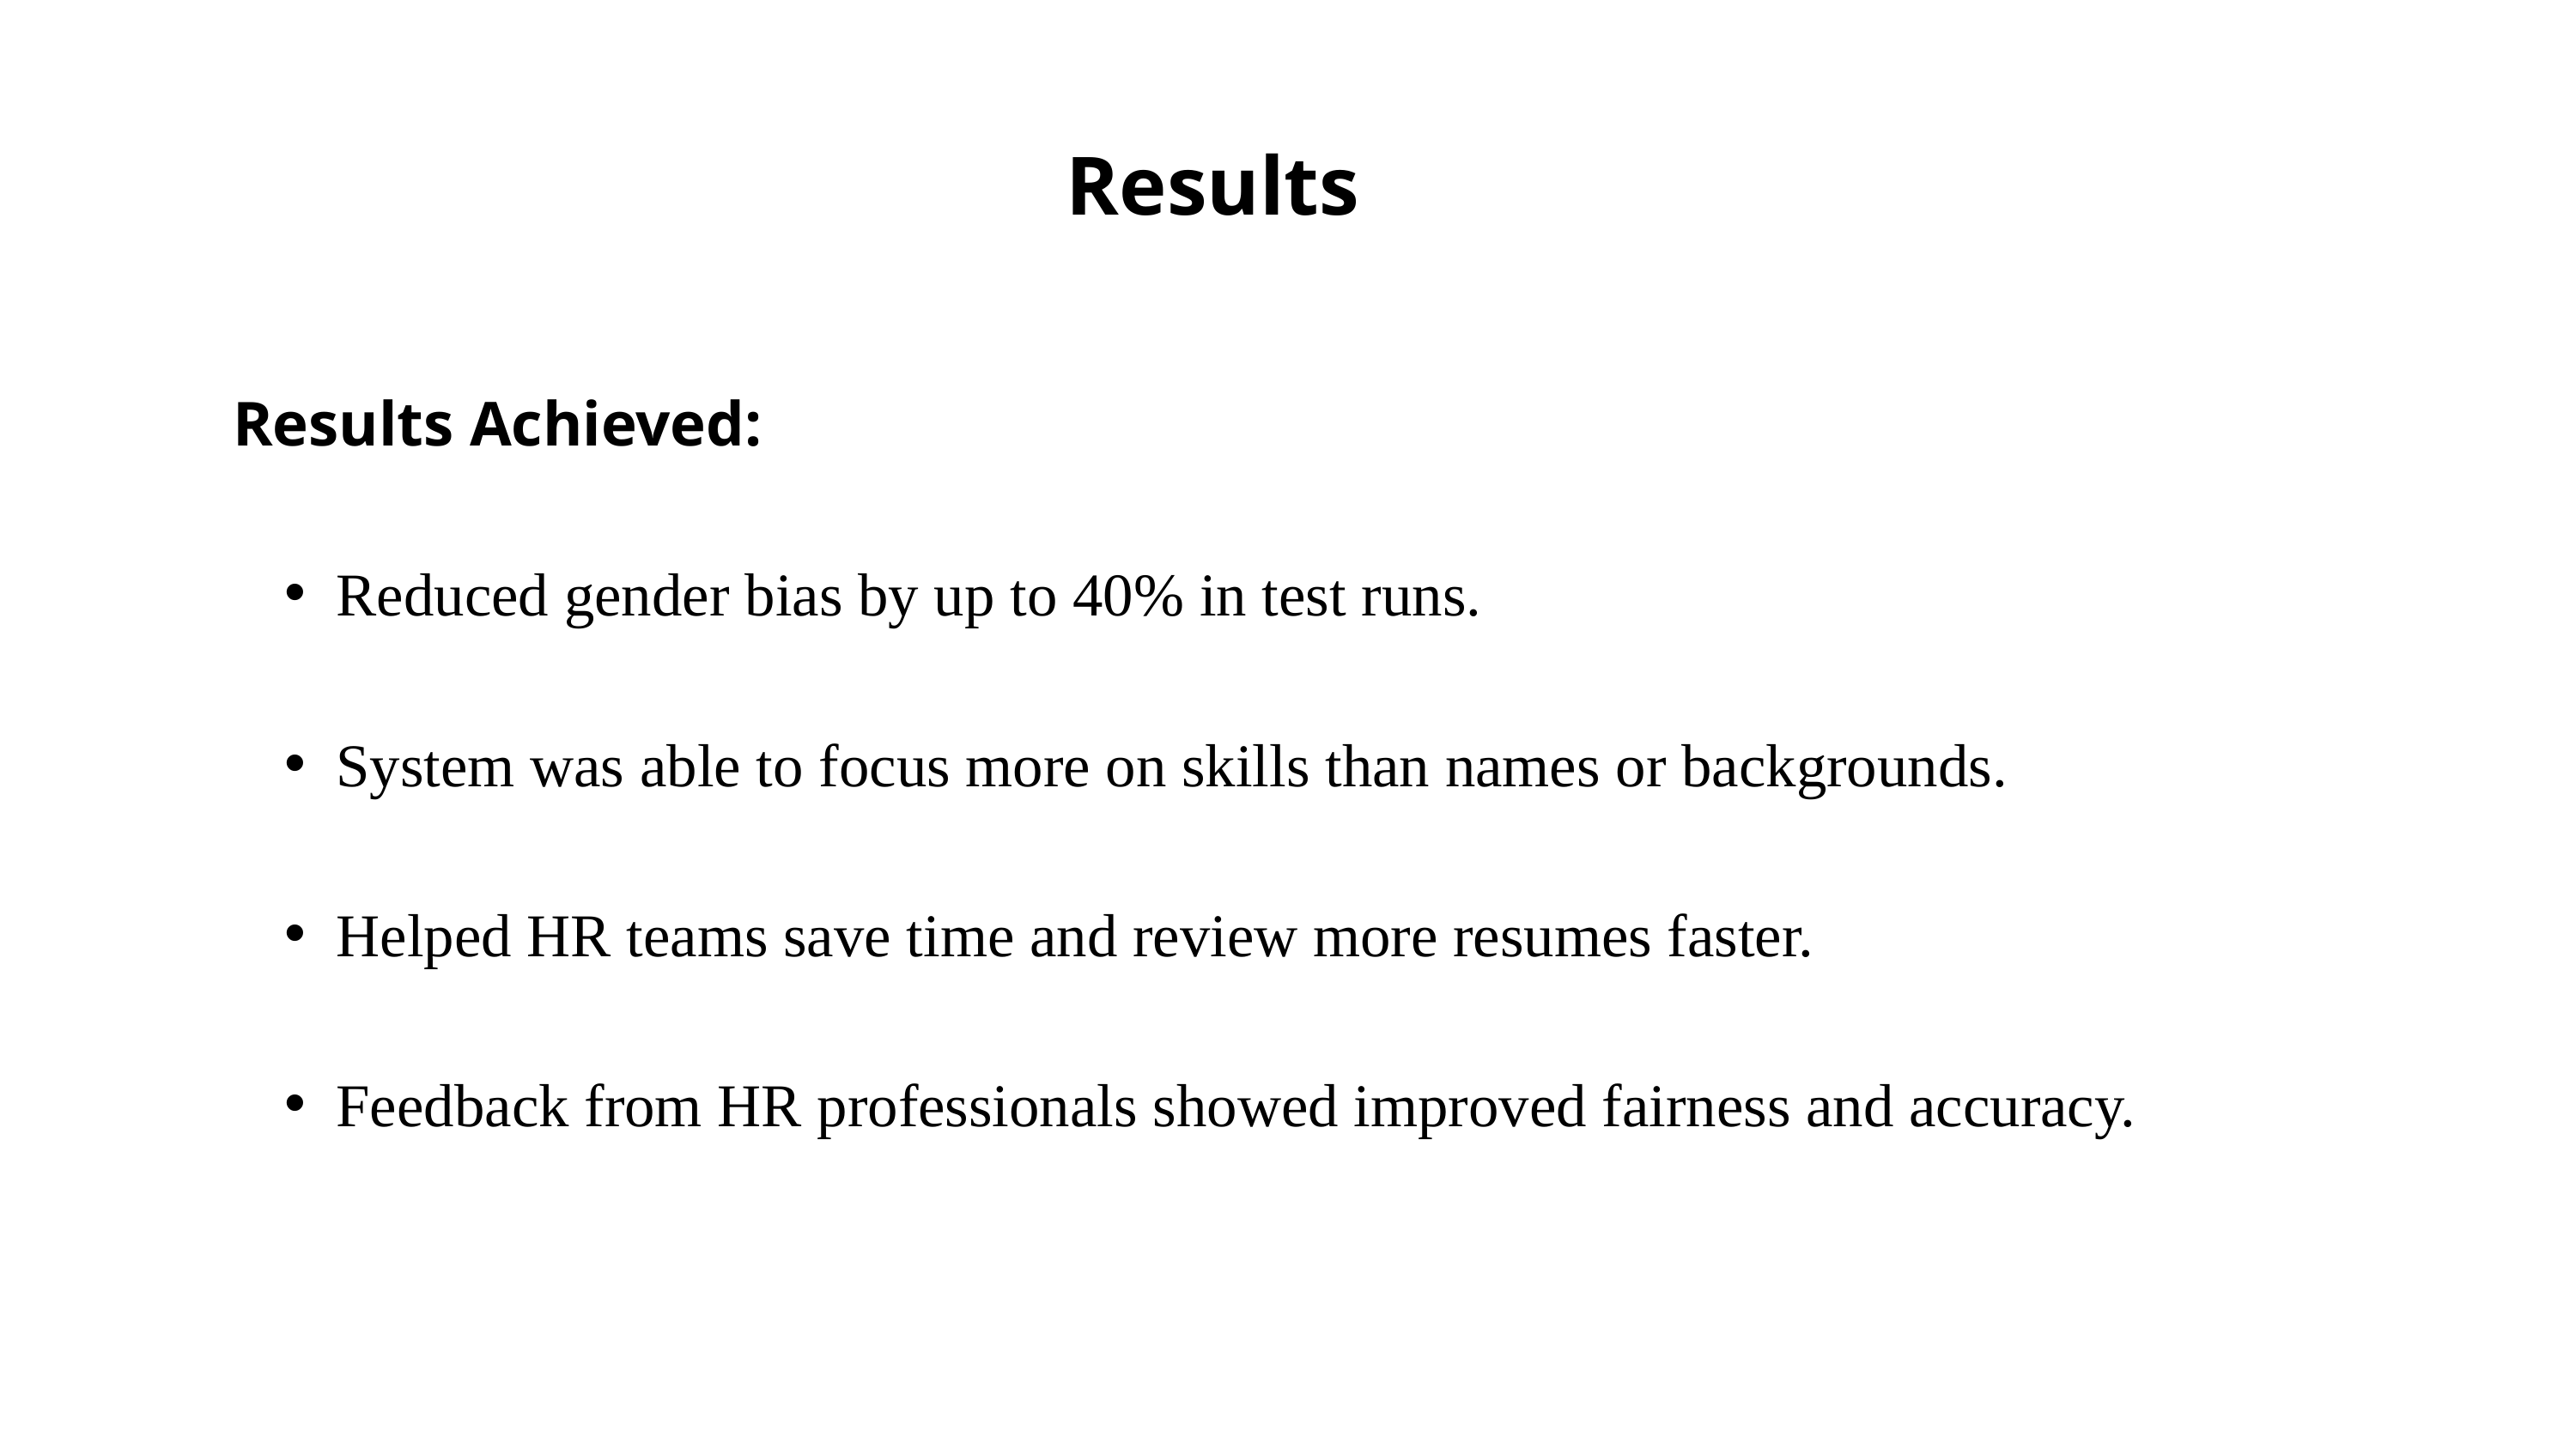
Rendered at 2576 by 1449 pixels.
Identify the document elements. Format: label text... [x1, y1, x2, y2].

text_box Results [763, 118, 1662, 317]
text_box Results Achieved: Reduced gender bias by up to 40% in test runs. System was able to focus more on skills than names or backgrounds. Helped HR teams save time and review more resumes faster. Feedback from HR professionals showed improved fairness and accuracy. [233, 373, 2343, 1225]
